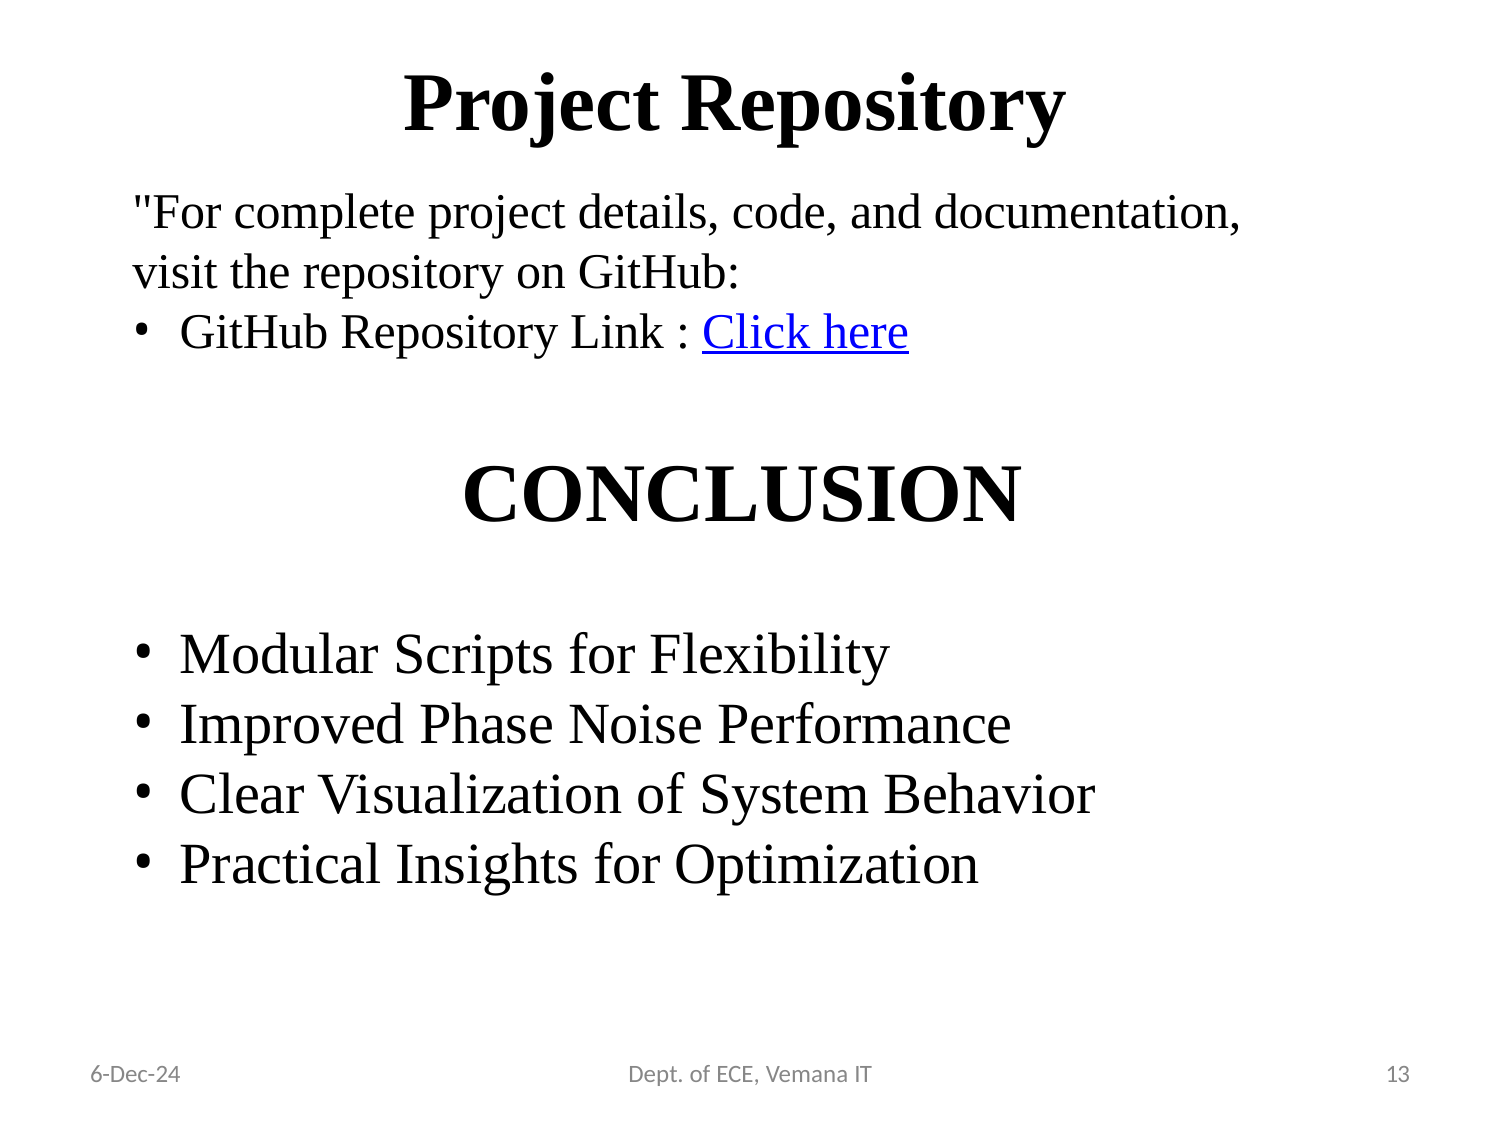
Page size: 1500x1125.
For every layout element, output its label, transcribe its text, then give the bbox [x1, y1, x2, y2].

slide_number 13 [1379, 1061, 1420, 1125]
slide_number Dept. of ECE, Vemana IT [626, 1061, 874, 1125]
text_box Modular Scripts for Flexibility Improved Phase Noise Performance Clear Visualization of System Behavior Practical Insights for Optimization [115, 608, 1166, 903]
title CONCLUSION [458, 435, 1028, 608]
text_box "For complete project details, code, and documentation, visit the repository on GitHub: GitHub Repository Link : Click here [115, 170, 1372, 366]
footer 6-Dec-24 [87, 1061, 185, 1125]
text_box Project Repository [401, 45, 1085, 148]
